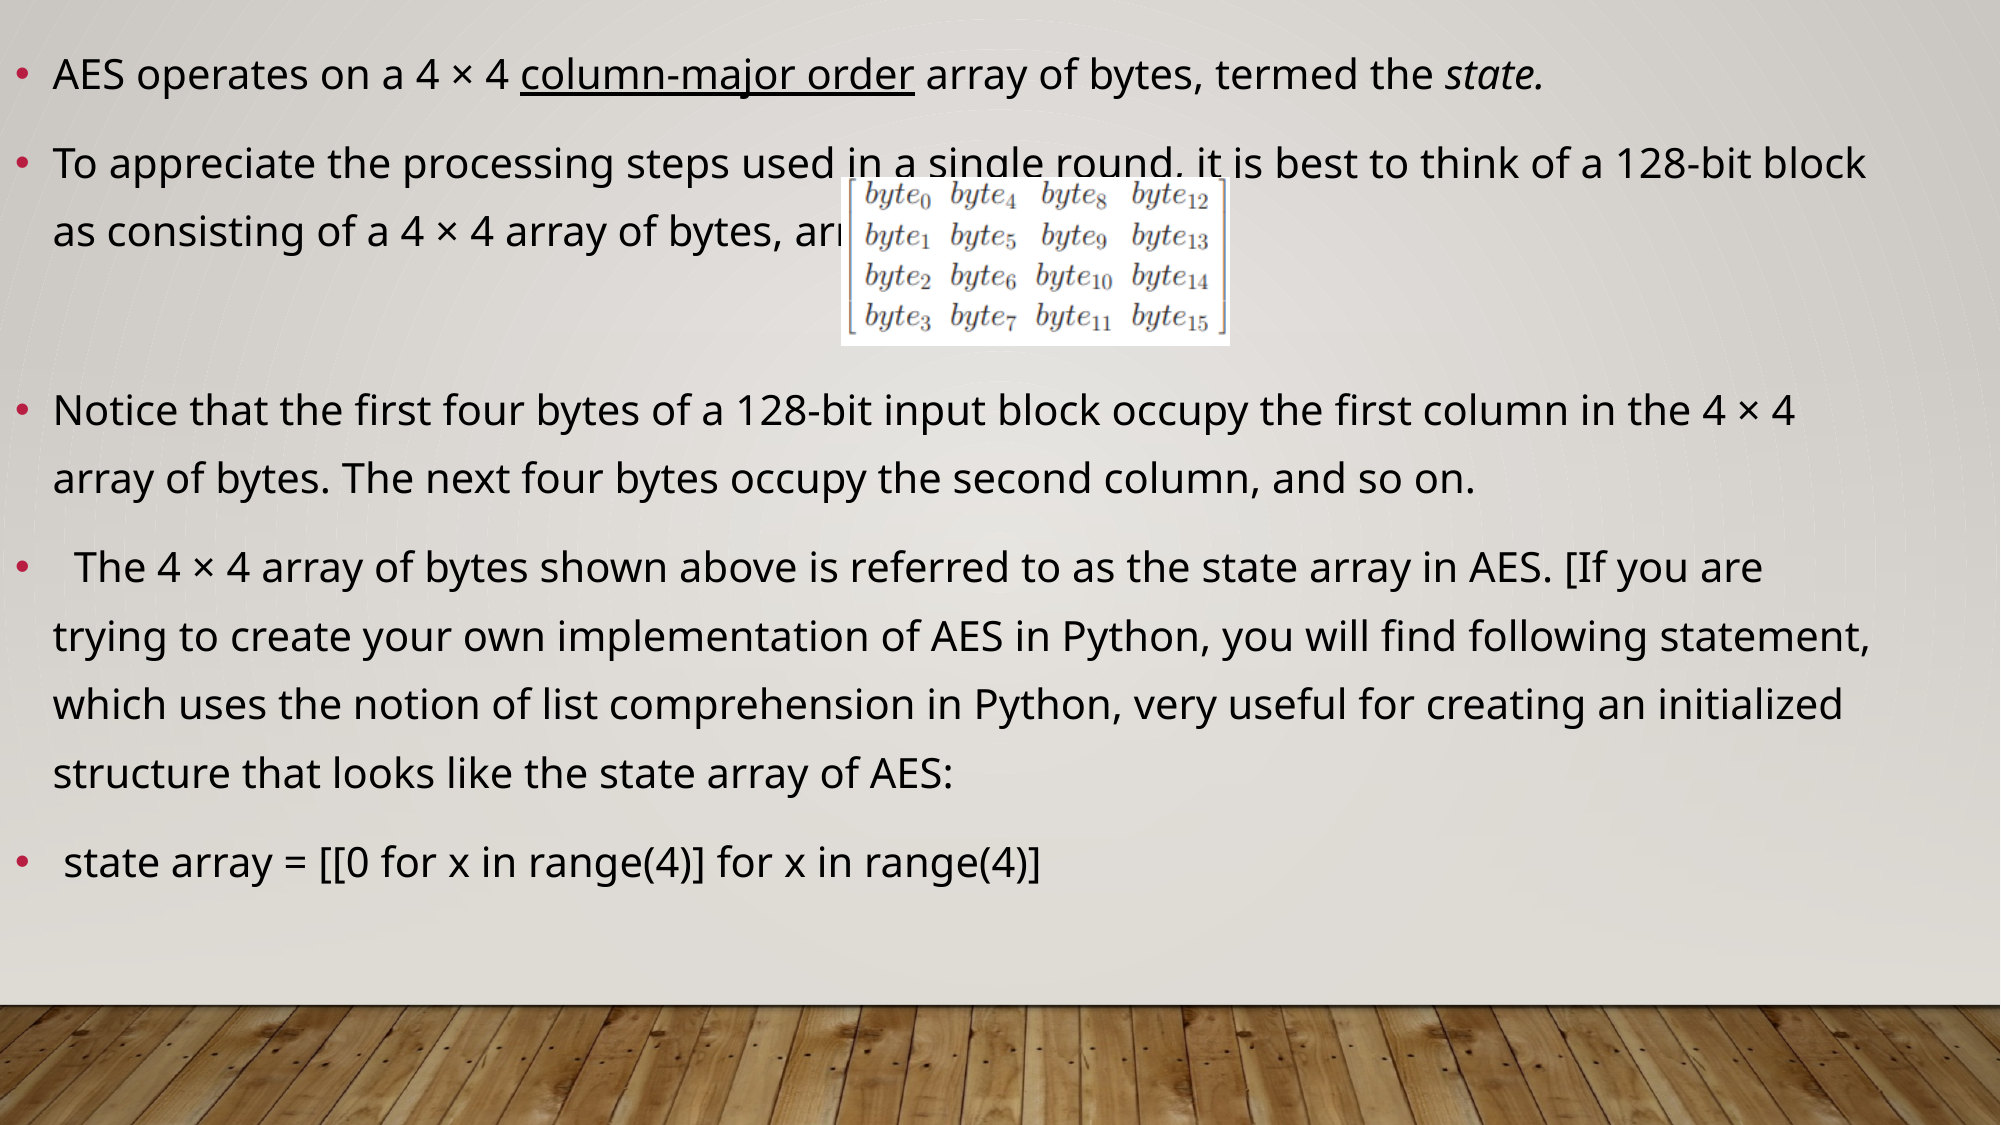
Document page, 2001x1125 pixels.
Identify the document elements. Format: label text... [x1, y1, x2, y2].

list AES operates on a 4 × 4 column-major order array of bytes, termed the state. To appreciate the processing steps used in a single round, it is best to think of a 128-bit block as consisting of a 4 × 4 array of bytes, arranged as follows: Notice that the first four bytes of a 128-bit input block occupy the first column in the 4 × 4 array of bytes. The next four bytes occupy the second column, and so on.  The 4 × 4 array of bytes shown above is referred to as the state array in AES. [If you are trying to create your own implementation of AES in Python, you will find following statement, which uses the notion of list comprehension in Python, very useful for creating an initialized structure that looks like the state array of AES: state array = [[0 for x in range(4)] for x in range(4)] [0, 25, 1898, 981]
picture [841, 176, 1230, 346]
picture [0, 1005, 2000, 1125]
